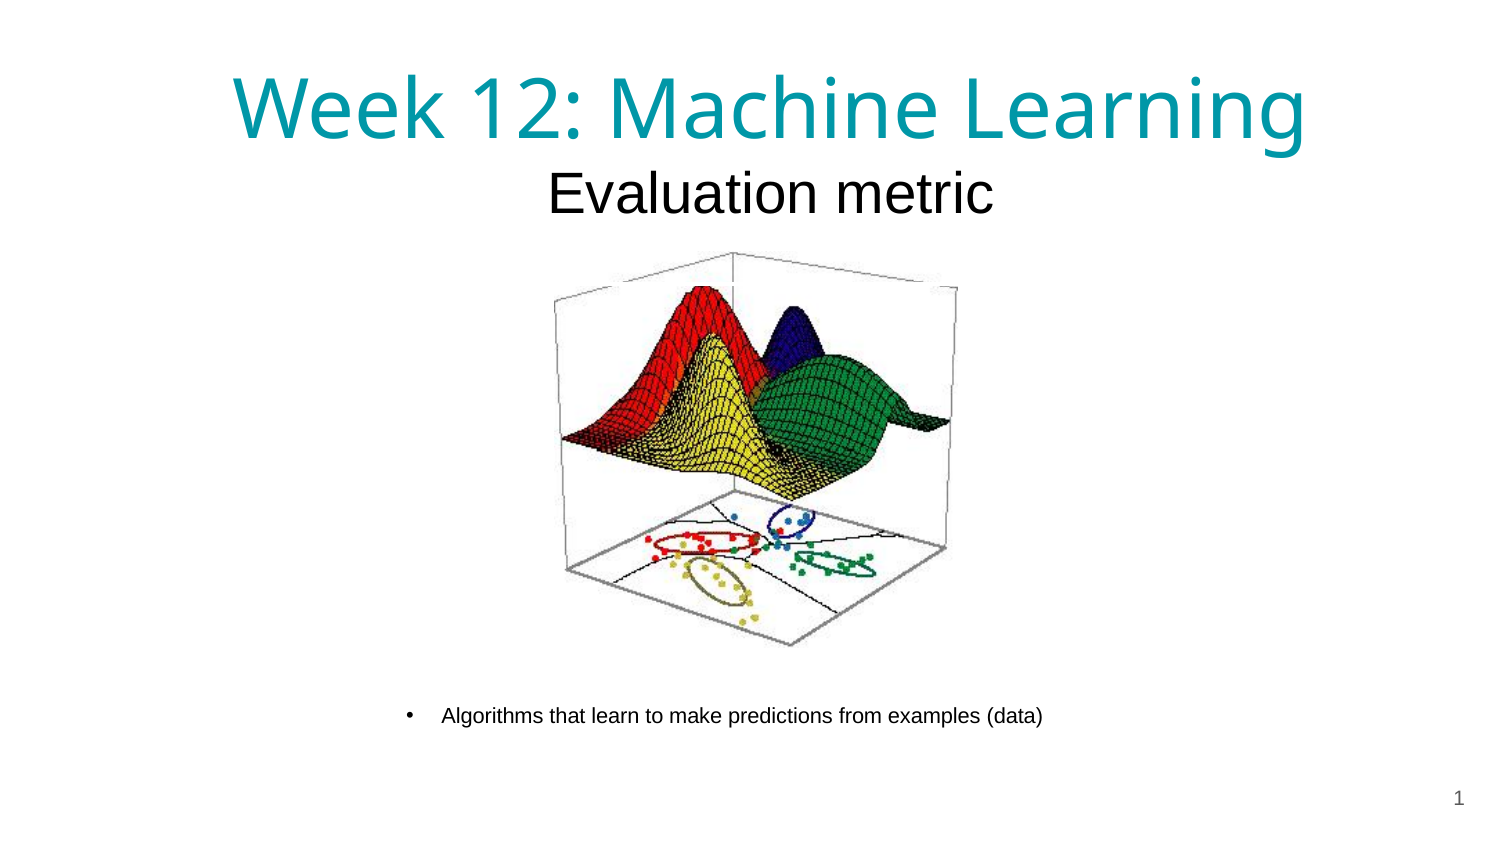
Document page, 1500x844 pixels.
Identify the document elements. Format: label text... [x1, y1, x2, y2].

text_box Algorithms that learn to make predictions from examples (data) [391, 694, 1059, 736]
slide_number 1 [1389, 764, 1480, 830]
picture [554, 251, 958, 648]
text_box Week 12: Machine Learning Evaluation metric [32, 0, 1500, 285]
